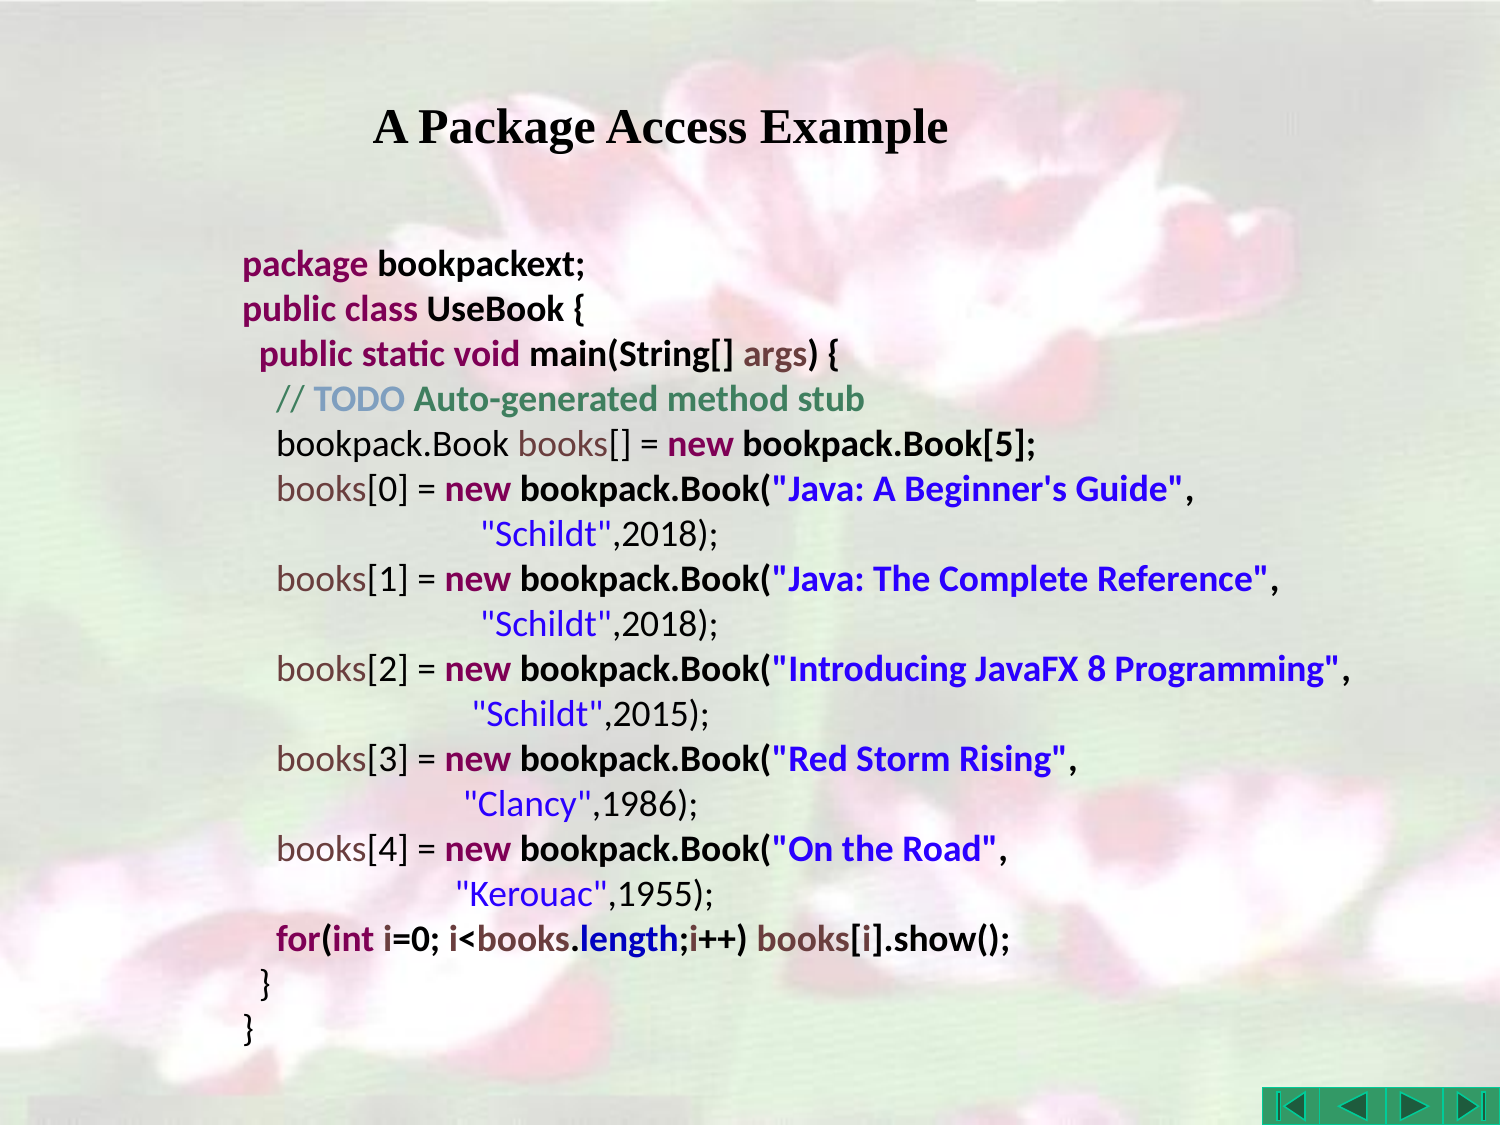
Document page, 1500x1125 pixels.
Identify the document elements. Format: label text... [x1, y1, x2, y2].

picture [0, 0, 1500, 1125]
title A Package Access Example [117, 67, 1205, 180]
text_box package bookpackext; public class UseBook { public static void main(String[] args) { // TODO Auto-generated method stub bookpack.Book books[] = new bookpack.Book[5]; books[0] = new bookpack.Book("Java: A Beginner's Guide", "Schildt",2018); books[1] = new bookpack.Book("Java: The Complete Reference", "Schildt",2018); books[2] = new bookpack.Book("Introducing JavaFX 8 Programming", "Schildt",2015); books[3] = new bookpack.Book("Red Storm Rising", "Clancy",1986); books[4] = new bookpack.Book("On the Road", "Kerouac",1955); for(int i=0; i<books.length;i++) books[i].show(); } } [227, 231, 1413, 1057]
